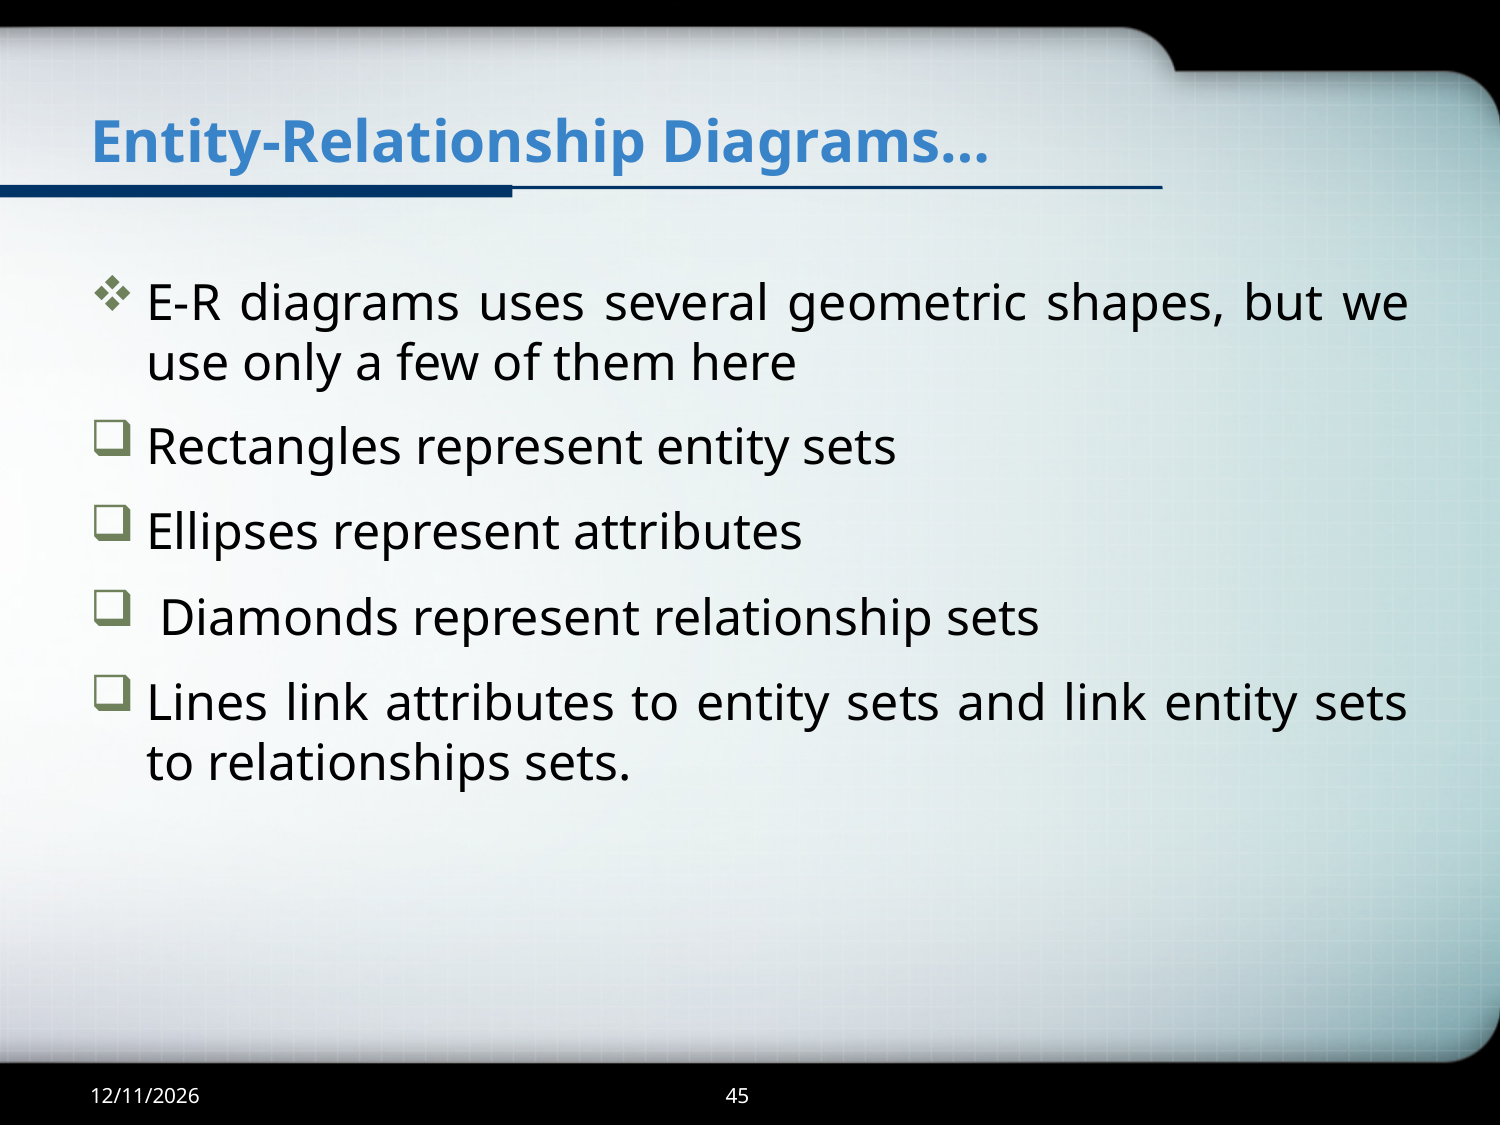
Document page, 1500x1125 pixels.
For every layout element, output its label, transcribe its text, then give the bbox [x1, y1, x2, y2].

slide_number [74, 1075, 426, 1116]
title Entity-Relationship Diagrams… [74, 44, 1426, 233]
list E-R diagrams uses several geometric shapes, but we use only a few of them here Rectangles represent entity sets Ellipses represent attributes Diamonds represent relationship sets Lines link attributes to entity sets and link entity sets to relationships sets. [74, 262, 1426, 1006]
picture [0, 0, 1500, 1125]
slide_number 45 [562, 1075, 913, 1116]
